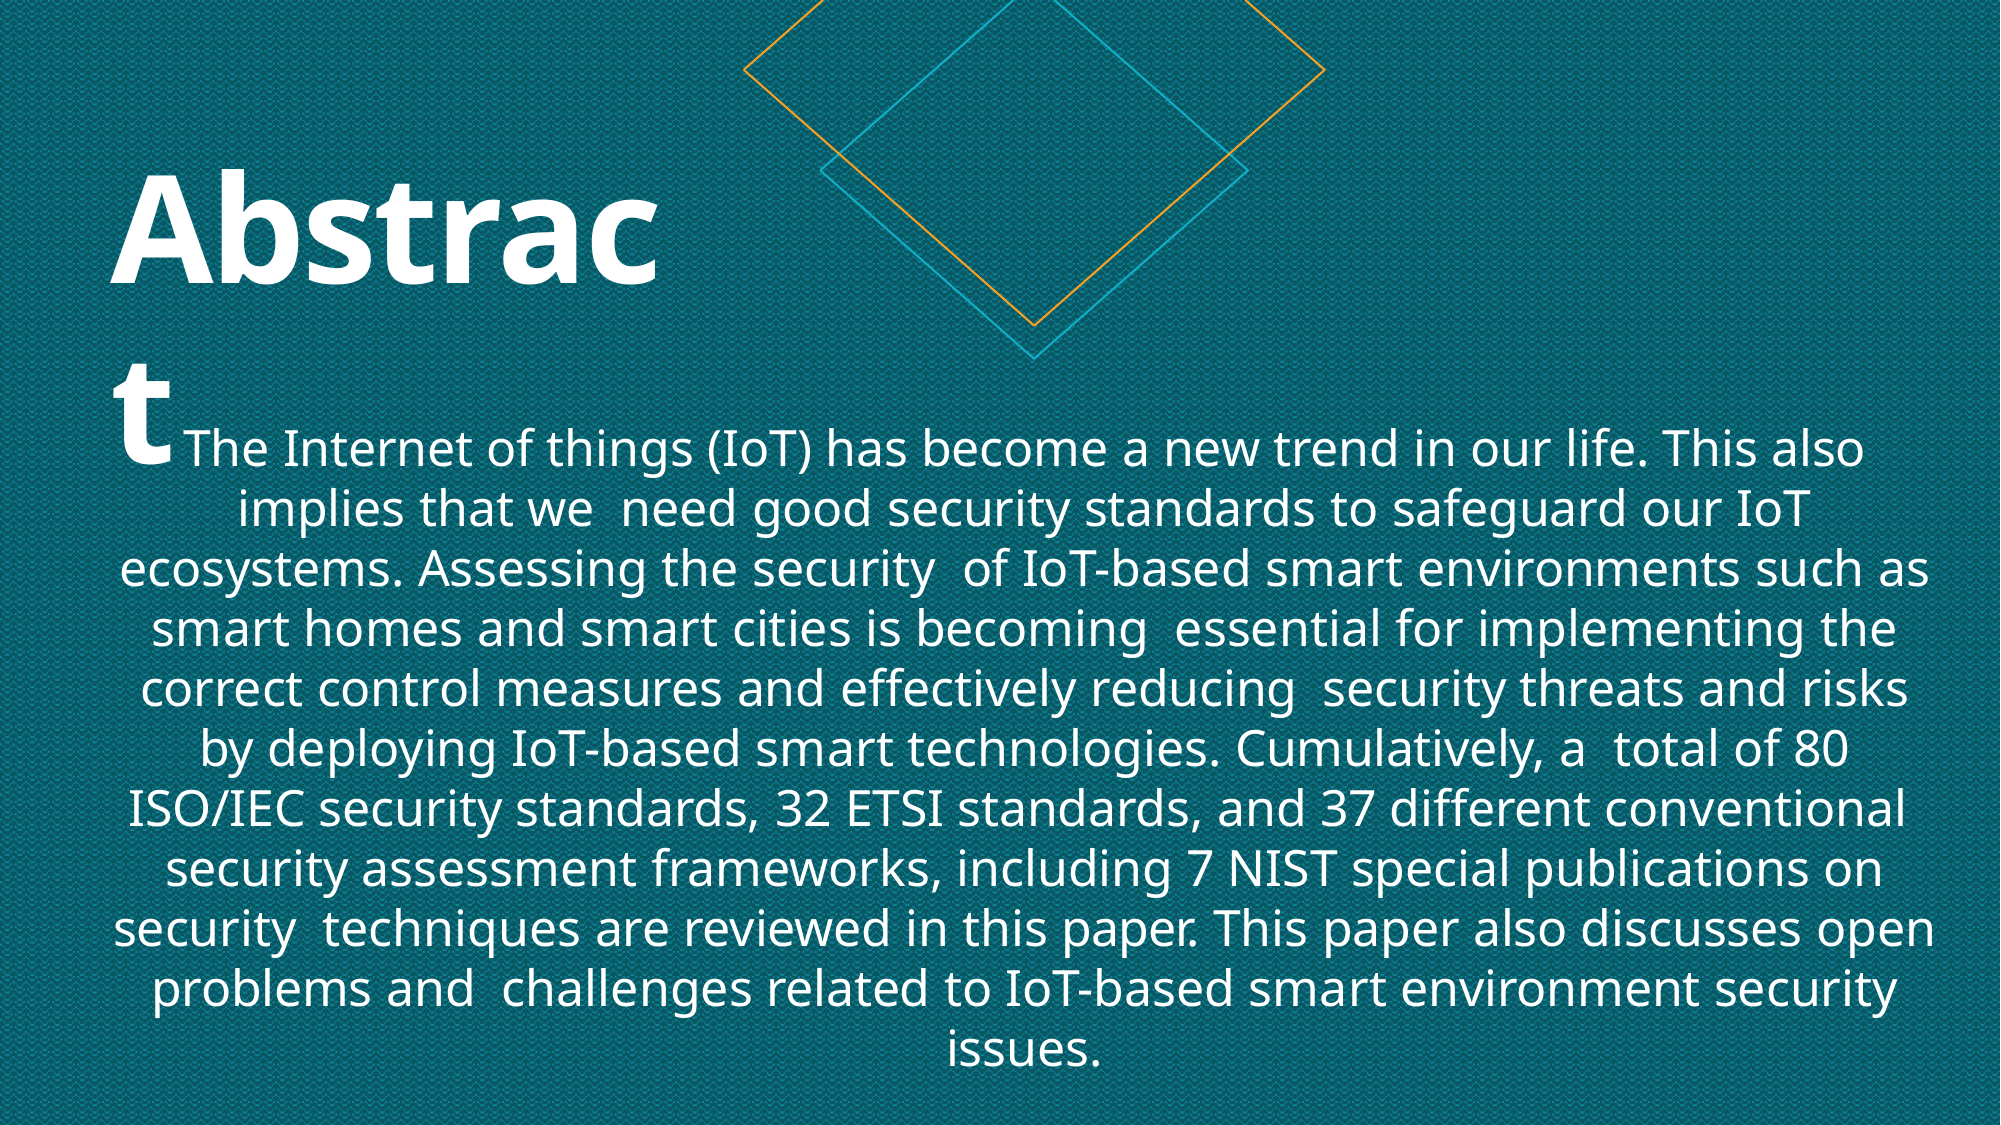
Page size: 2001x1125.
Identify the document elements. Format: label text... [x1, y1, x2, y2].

picture [0, 0, 2000, 1125]
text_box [742, 0, 1326, 361]
title Abstract [108, 131, 722, 494]
text_box The Internet of things (IoT) has become a new trend in our life. This also implies that we need good security standards to safeguard our IoT ecosystems. Assessing the security of IoT-based smart environments such as smart homes and smart cities is becoming essential for implementing the correct control measures and effectively reducing security threats and risks by deploying IoT-based smart technologies. Cumulatively, a total of 80 ISO/IEC security standards, 32 ETSI standards, and 37 different conventional security assessment frameworks, including 7 NIST special publications on security techniques are reviewed in this paper. This paper also discusses open problems and challenges related to IoT-based smart environment security issues. [110, 414, 1938, 1077]
